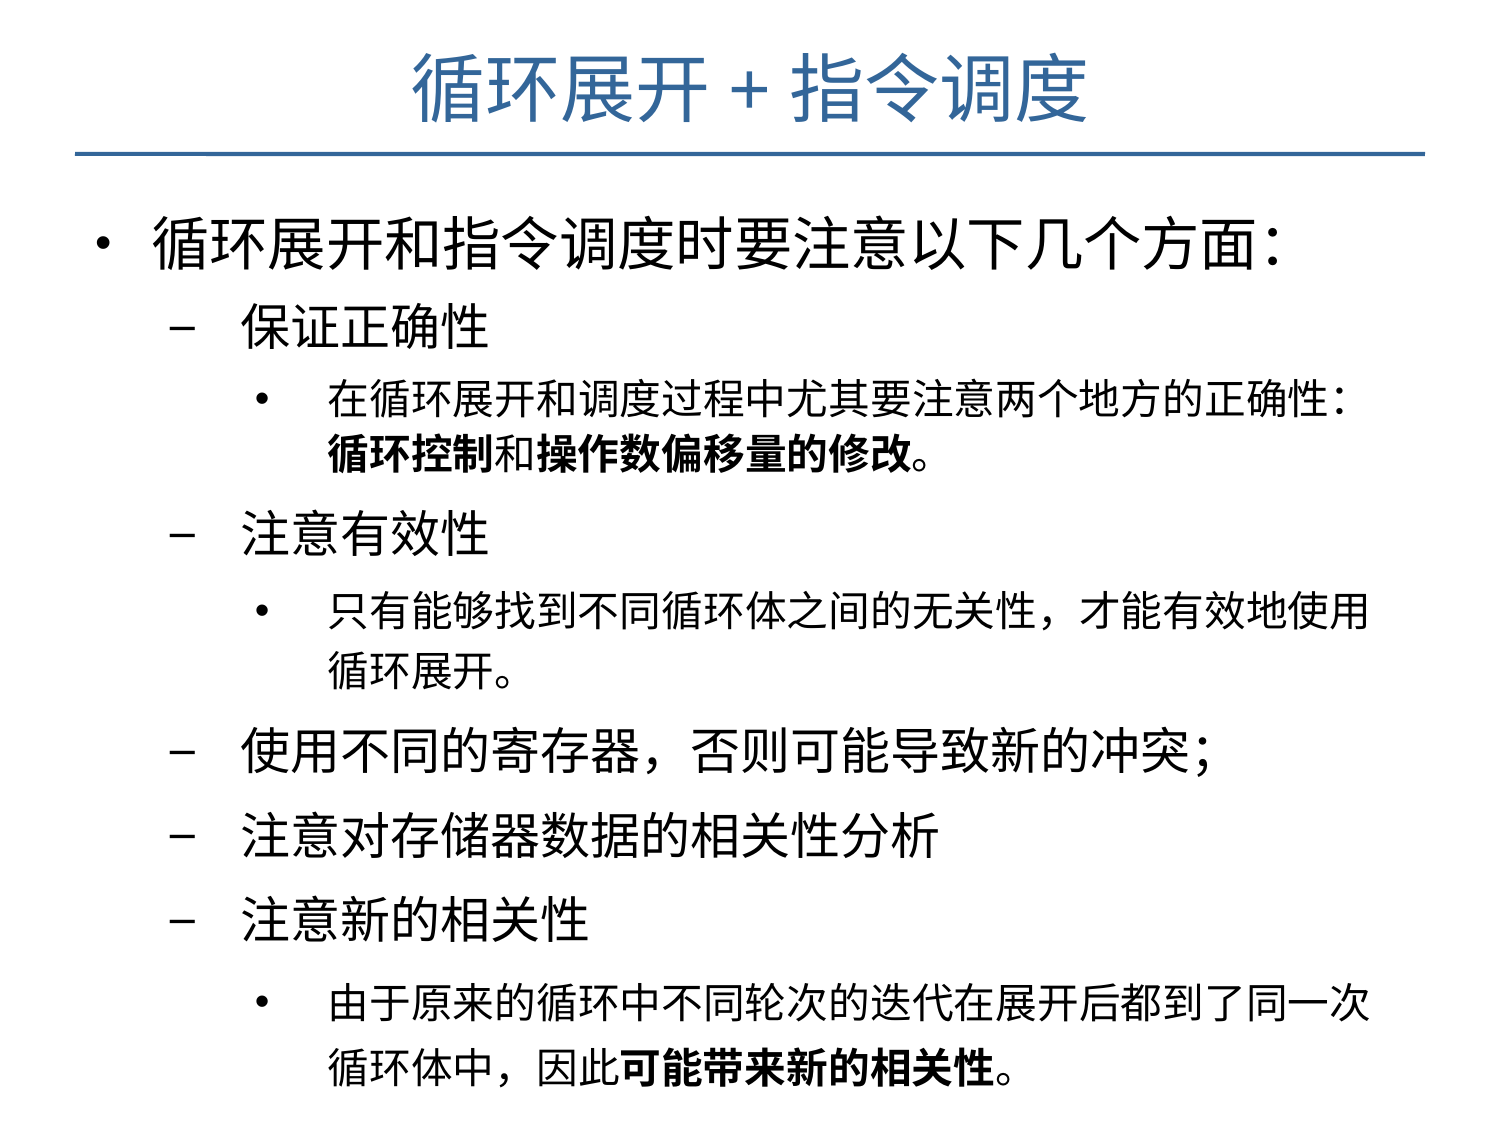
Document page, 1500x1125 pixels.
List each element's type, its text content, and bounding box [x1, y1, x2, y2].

list 循环展开和指令调度时要注意以下几个方面： 保证正确性 在循环展开和调度过程中尤其要注意两个地方的正确性：循环控制和操作数偏移量的修改。 注意有效性 只有能够找到不同循环体之间的无关性，才能有效地使用循环展开。 使用不同的寄存器，否则可能导致新的冲突； 注意对存储器数据的相关性分析 注意新的相关性 由于原来的循环中不同轮次的迭代在展开后都到了同一次循环体中，因此可能带来新的相关性。 [76, 192, 1421, 1100]
text_box 循环展开+指令调度 [0, 34, 1500, 147]
